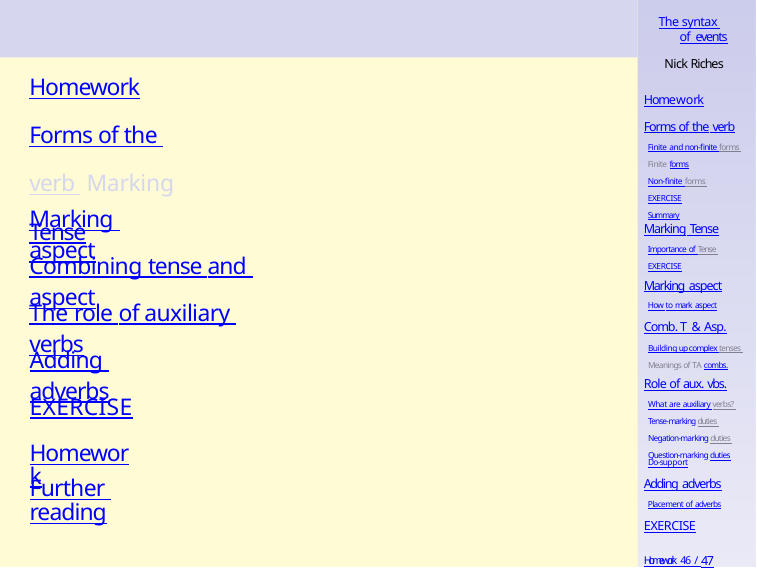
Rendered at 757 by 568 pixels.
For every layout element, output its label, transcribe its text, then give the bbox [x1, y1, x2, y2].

text_box The role of auxiliary verbs [27, 296, 279, 362]
text_box EXERCISE [641, 520, 707, 535]
text_box Marking aspect [27, 202, 178, 249]
text_box Marking aspect How to mark aspect [641, 266, 731, 308]
picture [637, 0, 756, 567]
text_box Homework [641, 90, 705, 107]
text_box Homework 46 / 47 [641, 547, 745, 568]
text_box Adding adverbs Placement of adverbs [641, 479, 732, 511]
text_box Role of aux. vbs. What are auxiliary verbs? Tense-marking duties Negation-marking duties Question-marking duties [641, 365, 744, 462]
text_box Nick Riches [662, 53, 732, 71]
text_box Comb. T & Asp. Building up complex tenses Meanings of TA combs. [641, 308, 751, 371]
text_box Combining tense and aspect [27, 249, 300, 315]
text_box Marking Tense Importance of Tense EXERCISE [641, 210, 728, 266]
text_box [0, 0, 638, 58]
text_box Further reading [27, 481, 178, 529]
text_box The syntax of events [656, 13, 738, 46]
text_box Homework Forms of the verb Marking Tense [27, 55, 201, 249]
text_box EXERCISE Homework [27, 375, 136, 470]
text_box Do-support [646, 457, 692, 469]
text_box Forms of the verb Finite and non-finite forms Finite forms Non-finite forms EXERCISE Summary [641, 107, 749, 221]
text_box Adding adverbs [27, 343, 178, 408]
